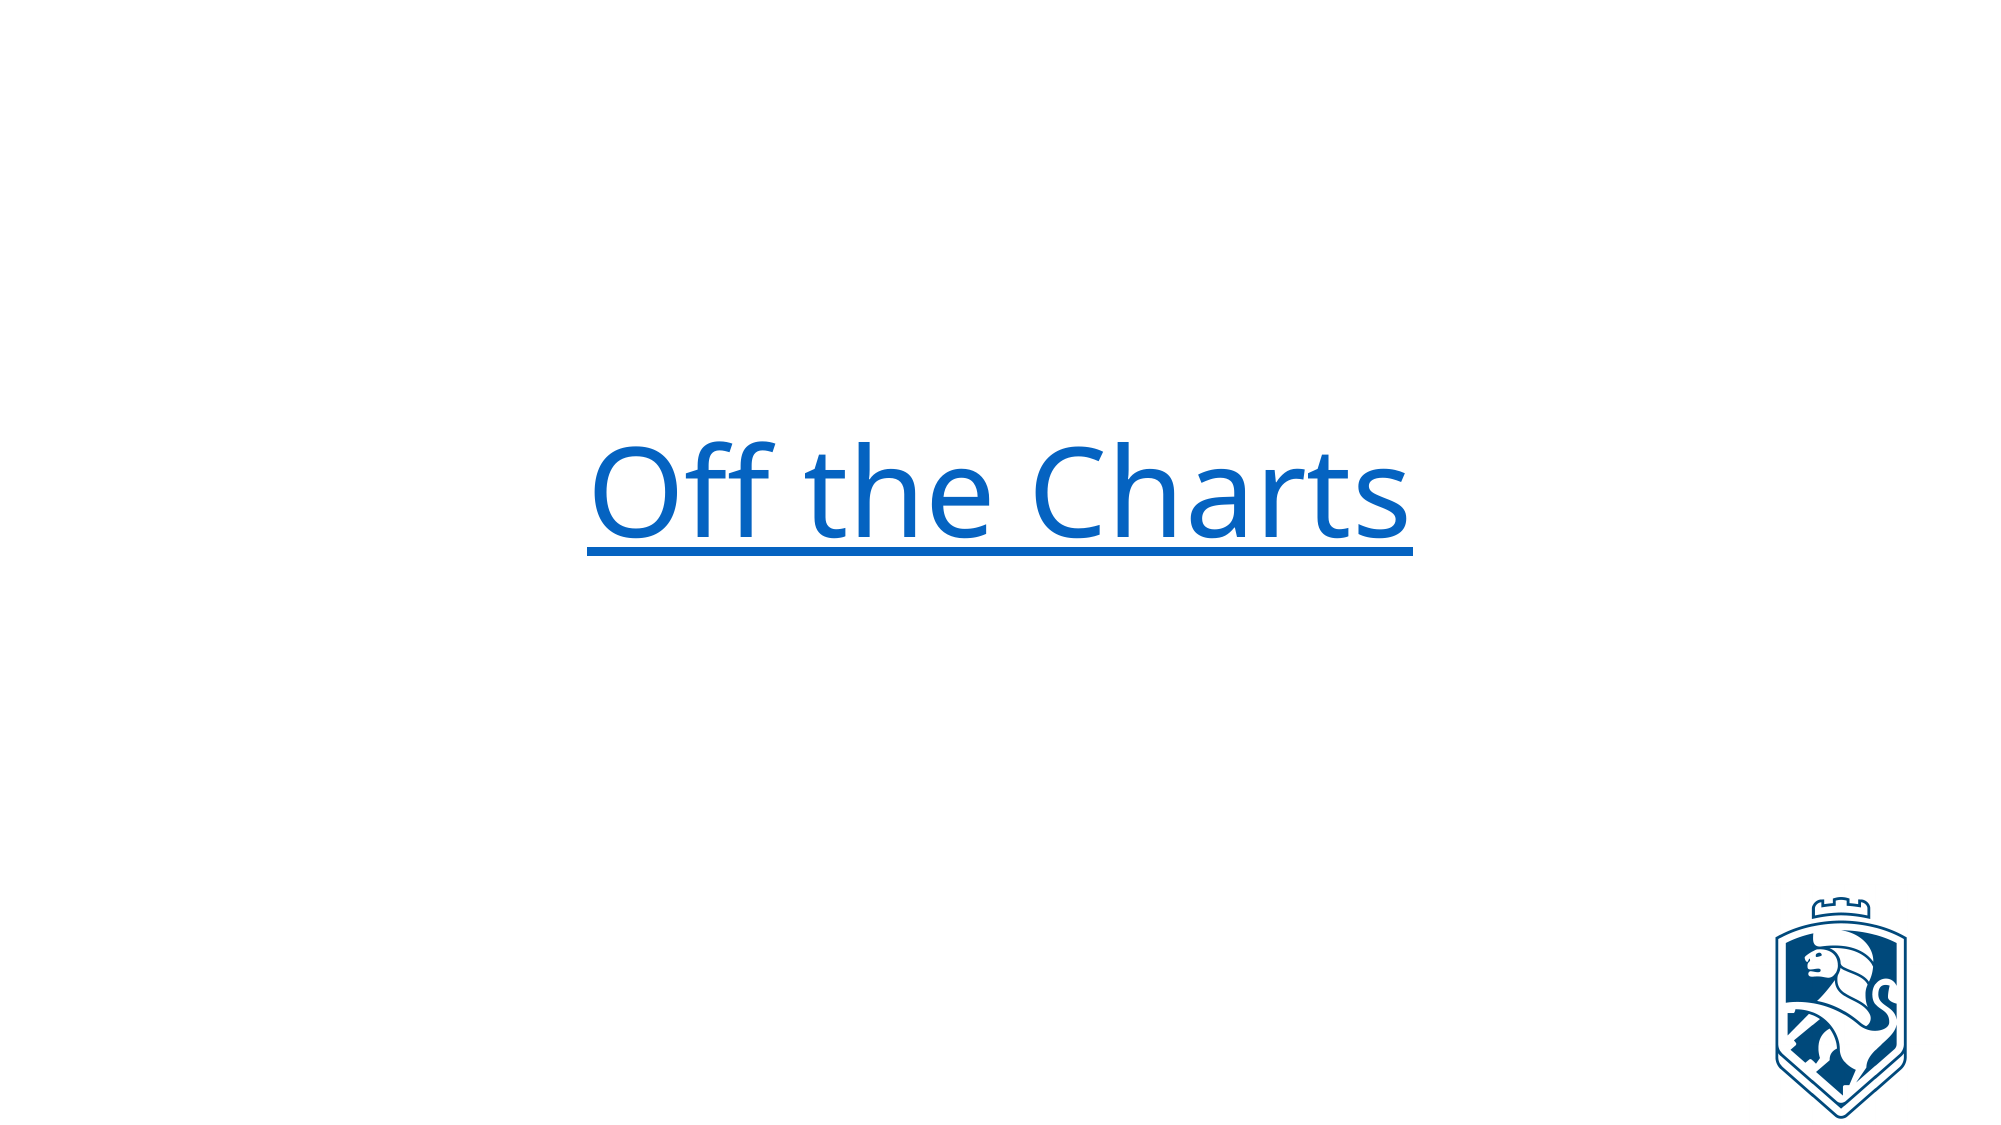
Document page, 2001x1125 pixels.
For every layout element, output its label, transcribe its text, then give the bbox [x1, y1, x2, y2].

picture [1749, 884, 1939, 1125]
title Off the Charts [249, 184, 1750, 576]
